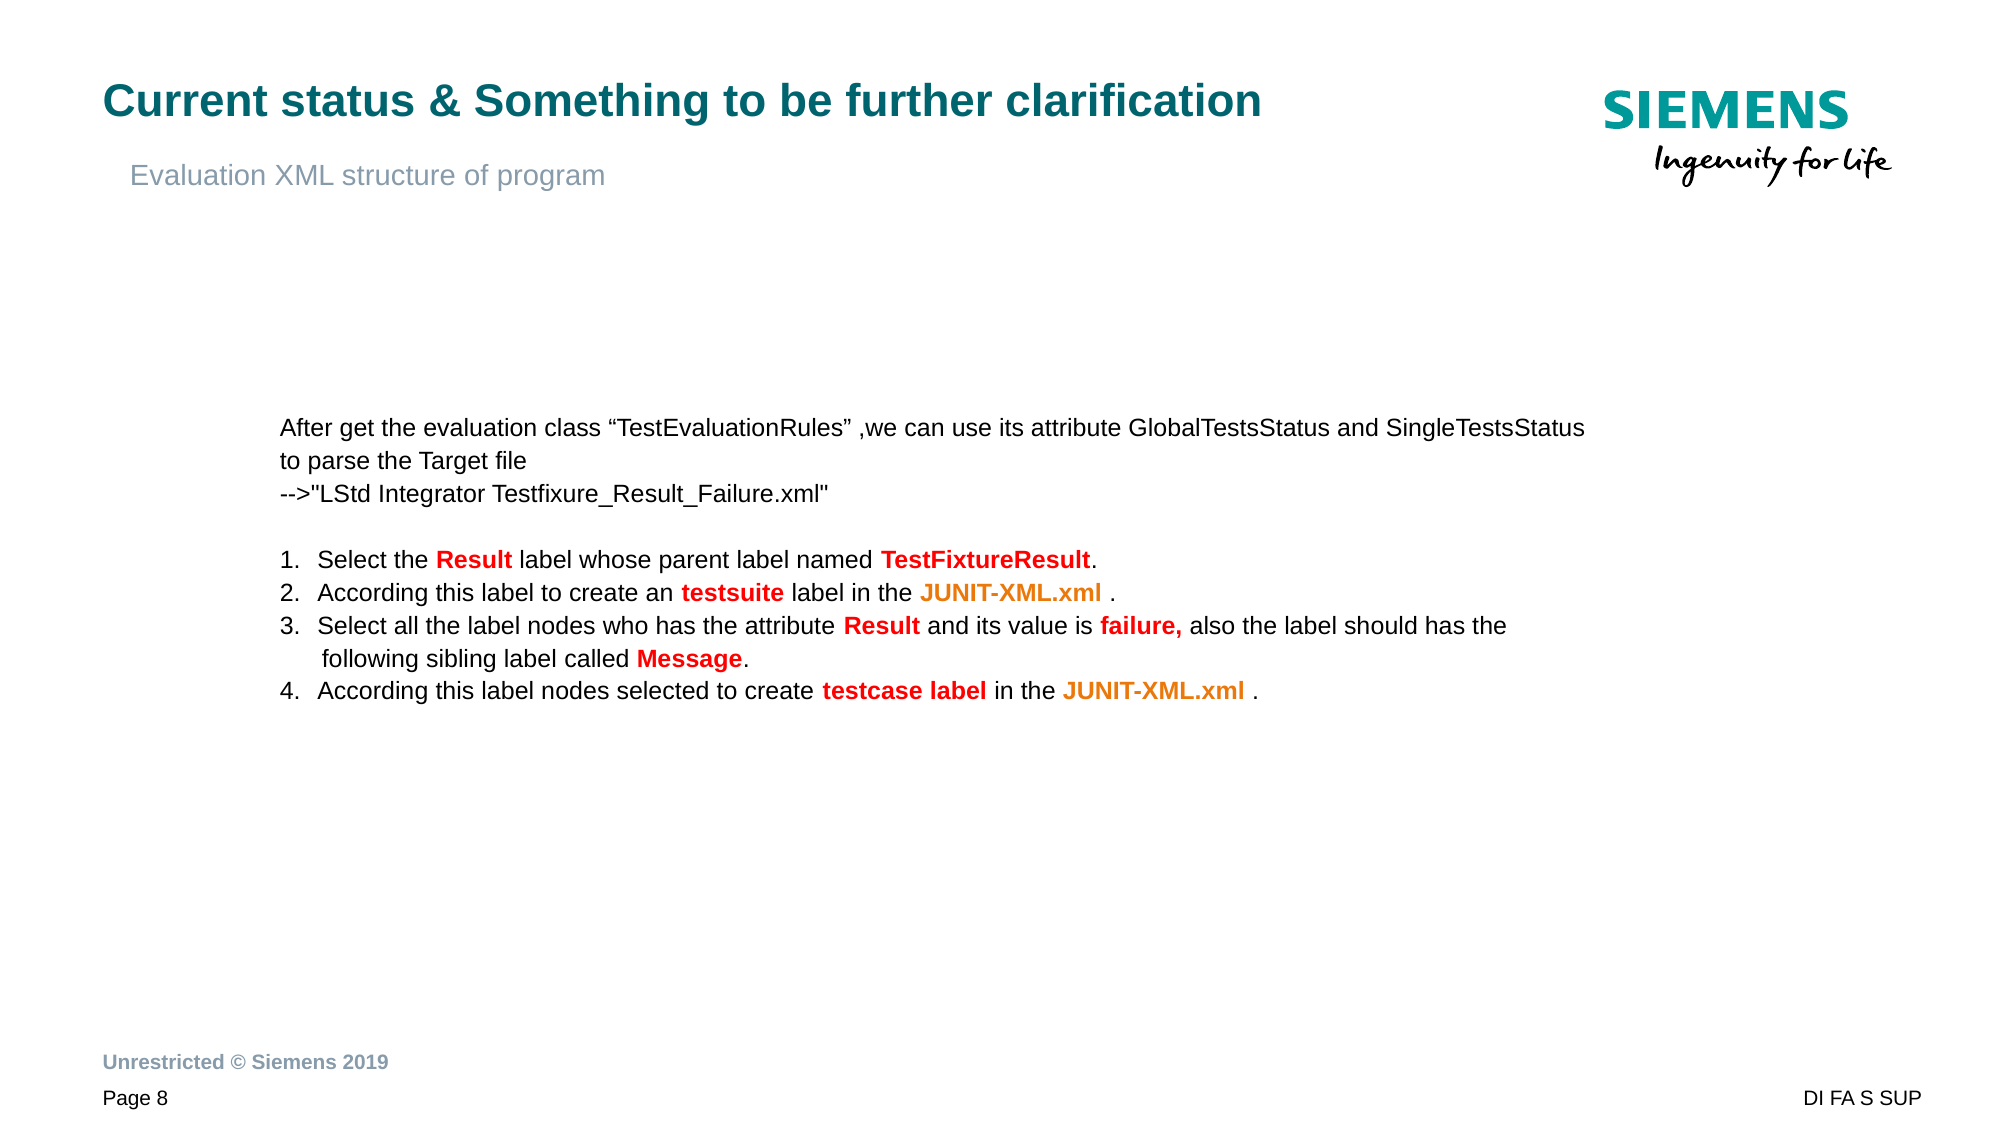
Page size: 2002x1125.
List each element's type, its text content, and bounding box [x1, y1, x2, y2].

title Current status & Something to be further clarification [0, 0, 2001, 237]
text_box After get the evaluation class “TestEvaluationRules” ,we can use its attribute GlobalTestsStatus and SingleTestsStatus to parse the Target file -->"LStd Integrator Testfixure_Result_Failure.xml" Select the Result label whose parent label named TestFixtureResult. According this label to create an testsuite label in the JUNIT-XML.xml . Select all the label nodes who has the attribute Result and its value is failure, also the label should has the following sibling label called Message. According this label nodes selected to create testcase label in the JUNIT-XML.xml . [279, 408, 1875, 717]
text_box Evaluation XML structure of program [115, 148, 622, 199]
